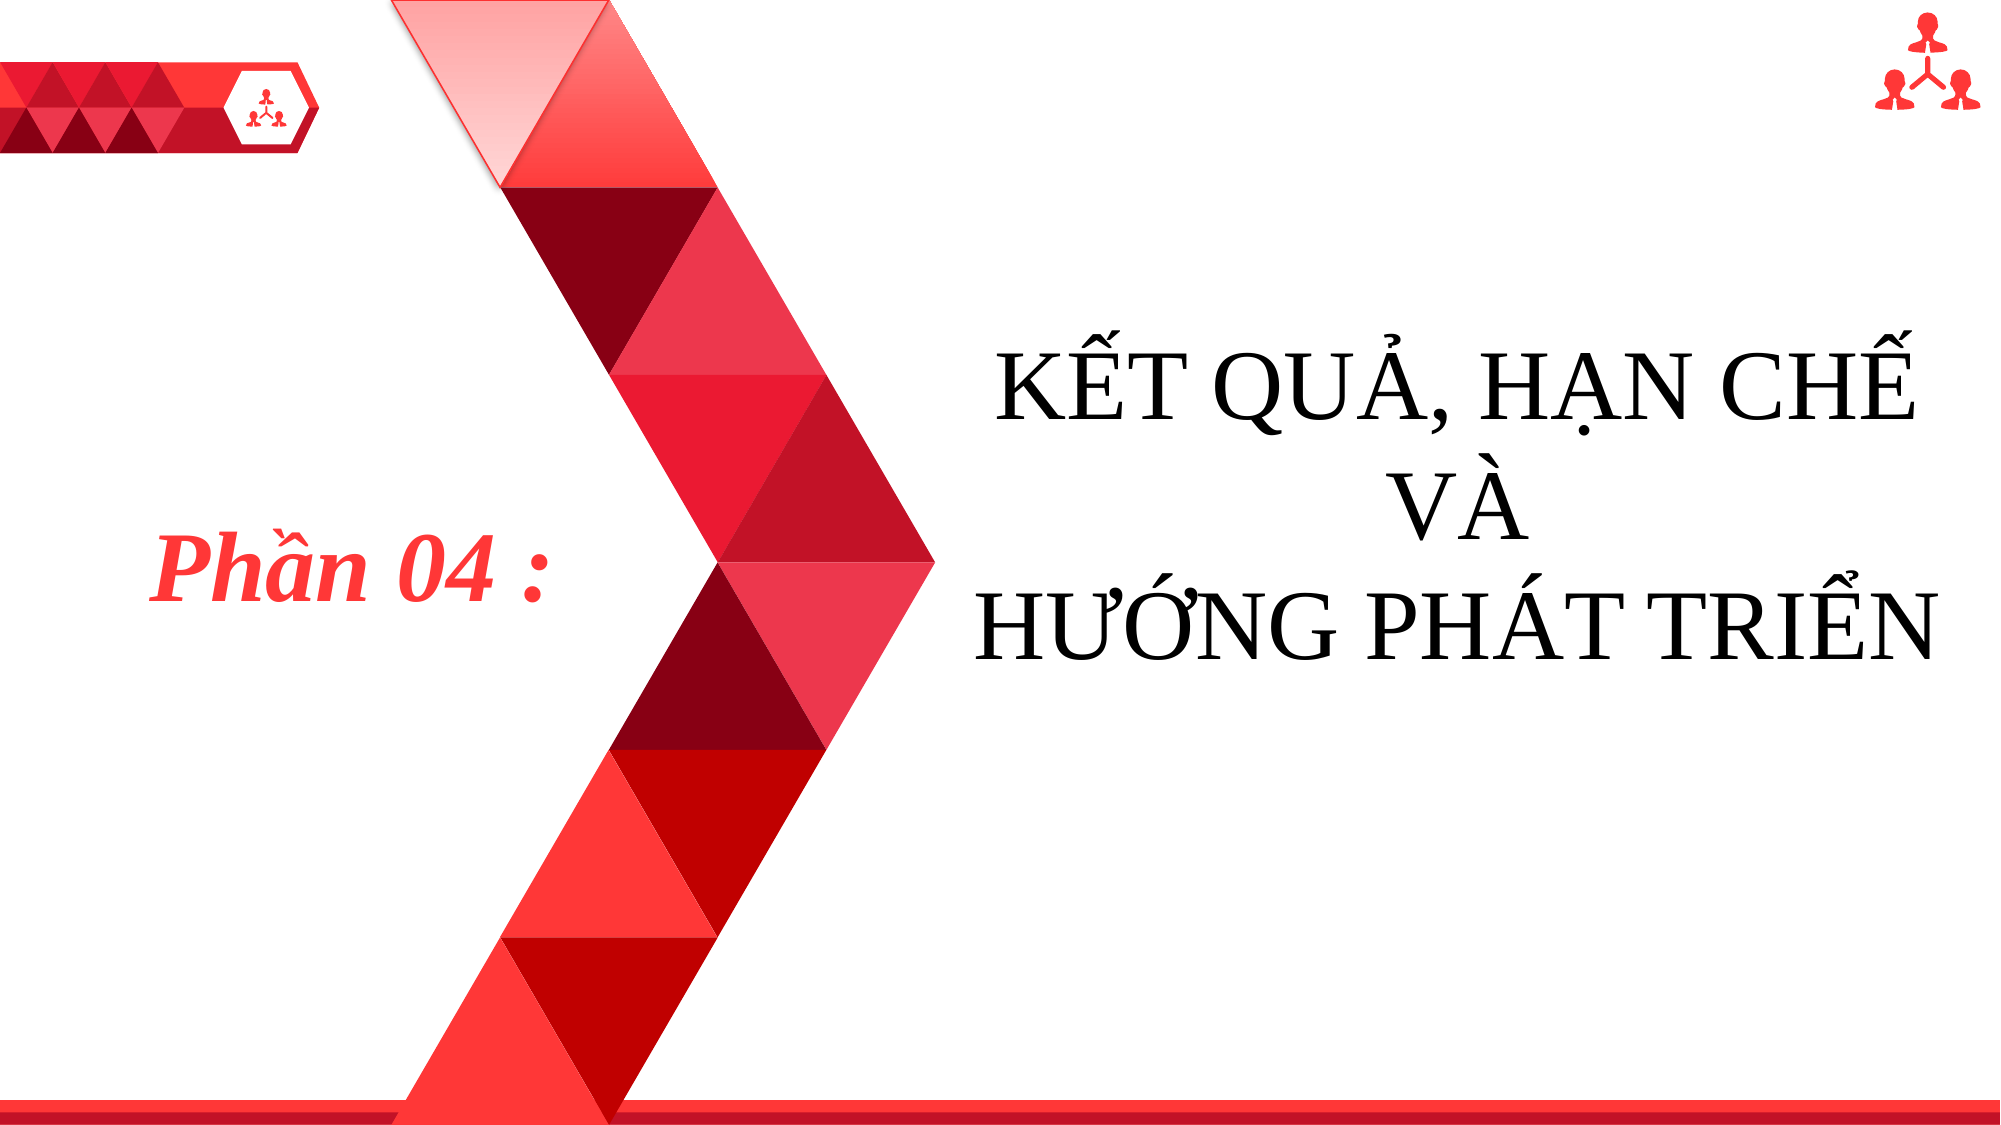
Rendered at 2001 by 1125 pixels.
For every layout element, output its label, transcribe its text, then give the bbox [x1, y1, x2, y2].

text_box [1875, 69, 1915, 110]
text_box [932, 158, 1983, 691]
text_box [391, 0, 936, 1125]
text_box [1907, 12, 1948, 53]
text_box Phần 04 : [134, 494, 386, 629]
text_box [1909, 55, 1947, 90]
text_box [1940, 69, 1981, 110]
